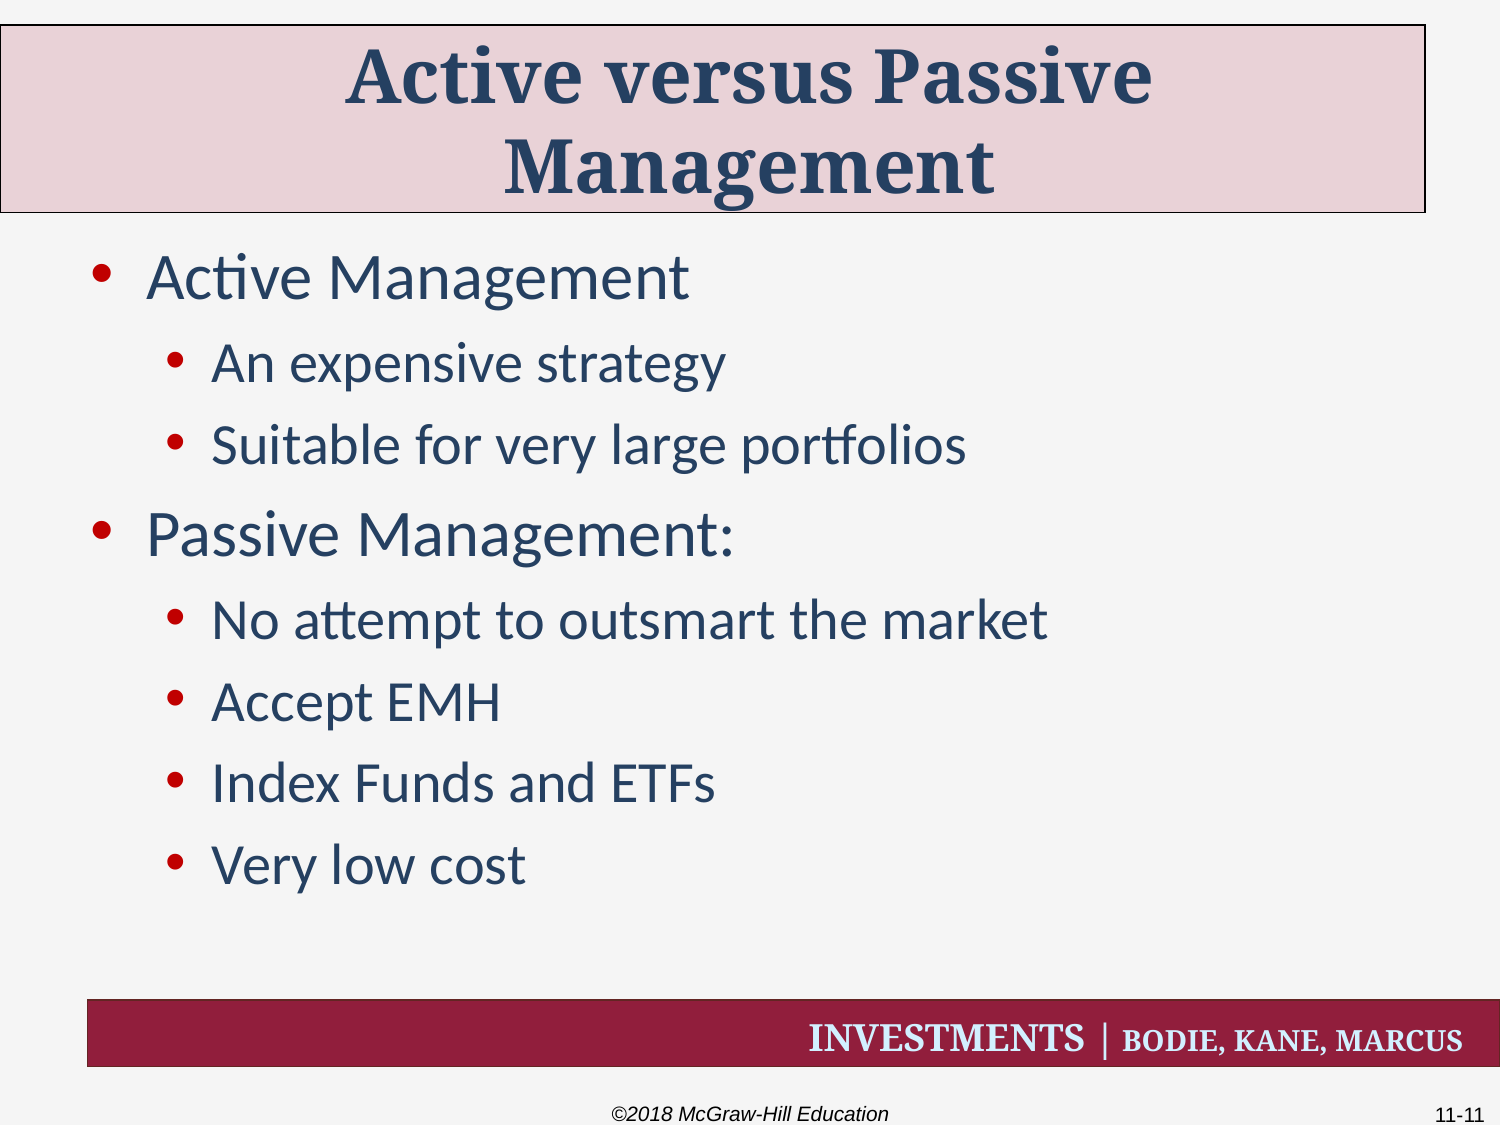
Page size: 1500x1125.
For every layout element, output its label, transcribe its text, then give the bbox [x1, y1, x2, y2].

footer ©2018 McGraw-Hill Education [496, 1102, 1004, 1125]
slide_number 11-11 [1162, 1102, 1500, 1125]
list Active Management An expensive strategy Suitable for very large portfolios Passive Management: No attempt to outsmart the market Accept EMH Index Funds and ETFs Very low cost [75, 226, 1425, 1005]
title Active versus Passive Management [75, 12, 1425, 226]
